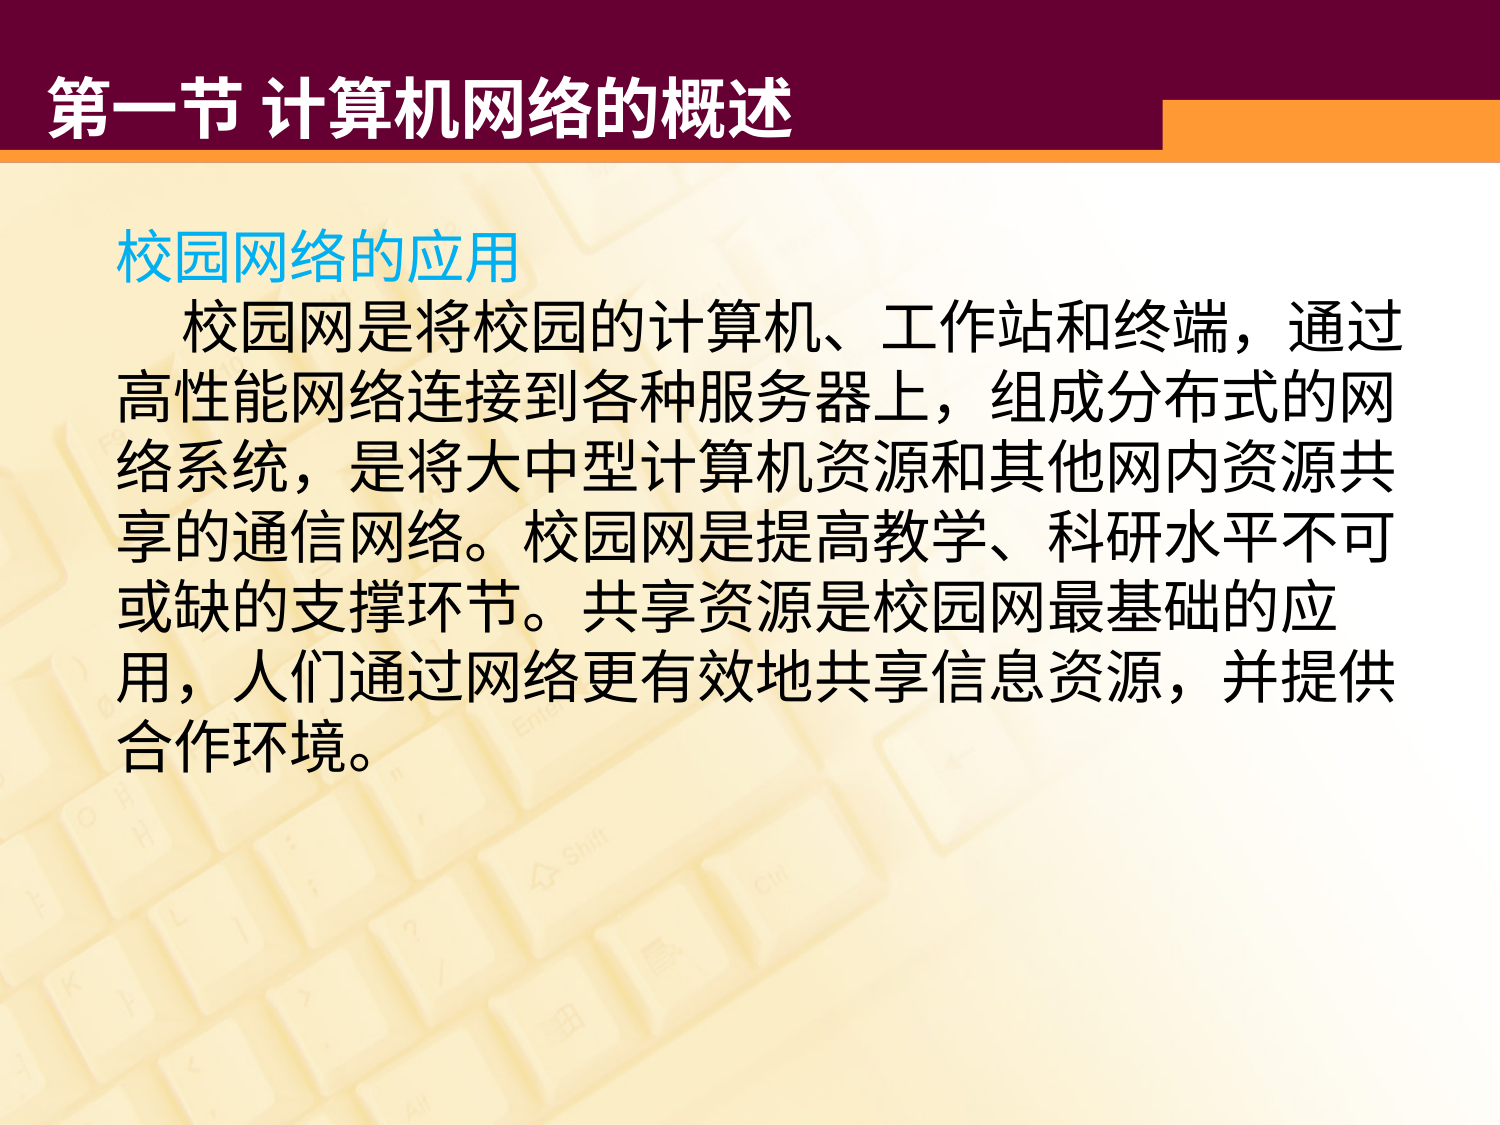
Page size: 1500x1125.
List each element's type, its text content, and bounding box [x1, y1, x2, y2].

list 校园网络的应用 校园网是将校园的计算机、工作站和终端，通过高性能网络连接到各种服务器上，组成分布式的网络系统，是将大中型计算机资源和其他网内资源共享的通信网络。校园网是提高教学、科研水平不可或缺的支撑环节。共享资源是校园网最基础的应用，人们通过网络更有效地共享信息资源，并提供合作环境。 [100, 212, 1426, 1013]
title 第一节 计算机网络的概述 [29, 50, 1338, 164]
picture [0, 163, 1500, 1125]
